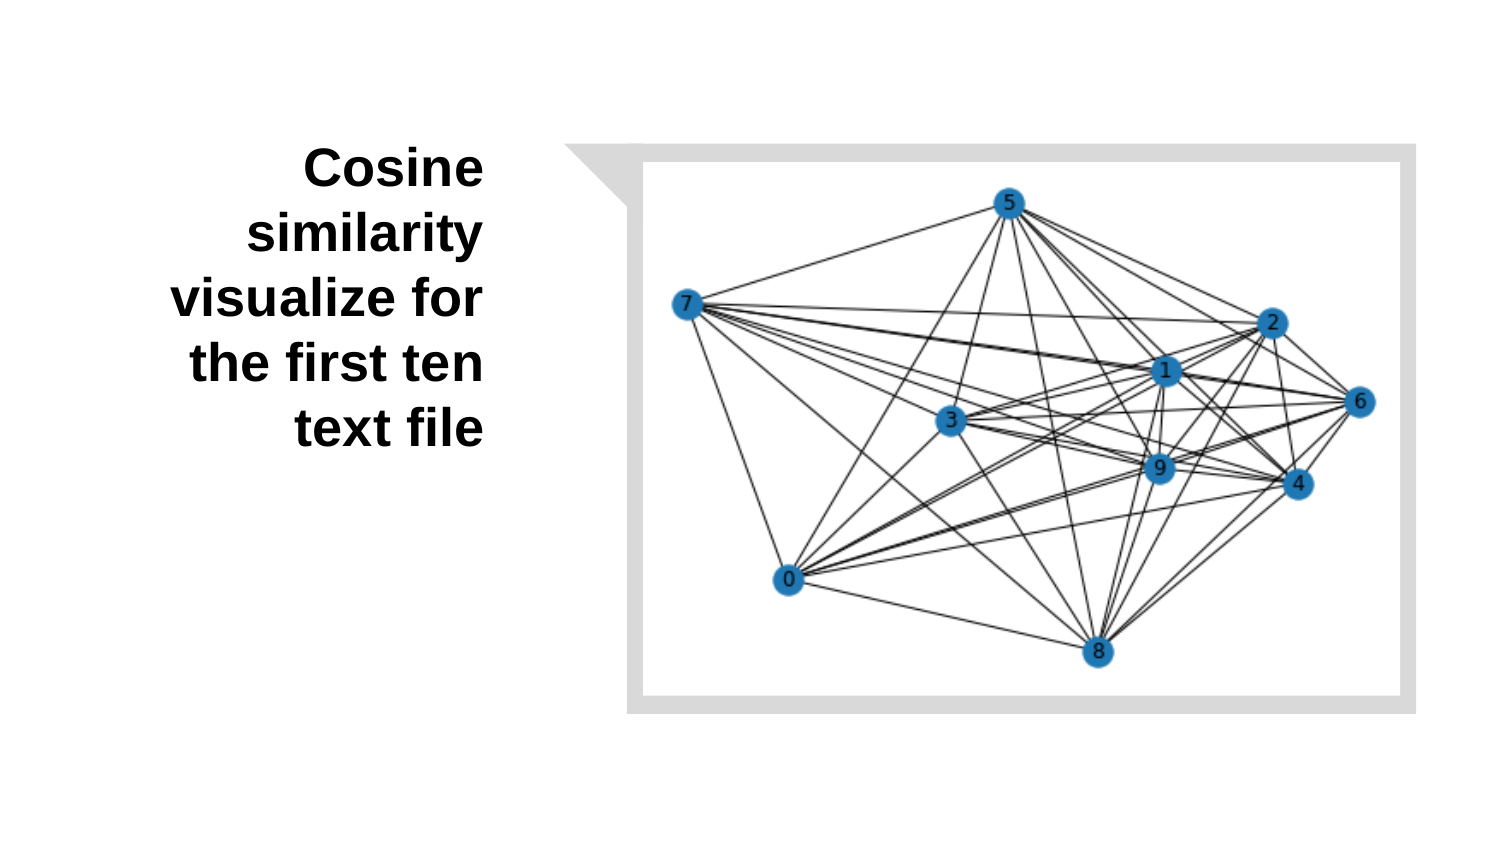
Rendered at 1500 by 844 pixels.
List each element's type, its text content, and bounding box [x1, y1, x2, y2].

picture [650, 168, 1395, 686]
title Cosine similarity visualize for the first ten text file [83, 117, 500, 483]
